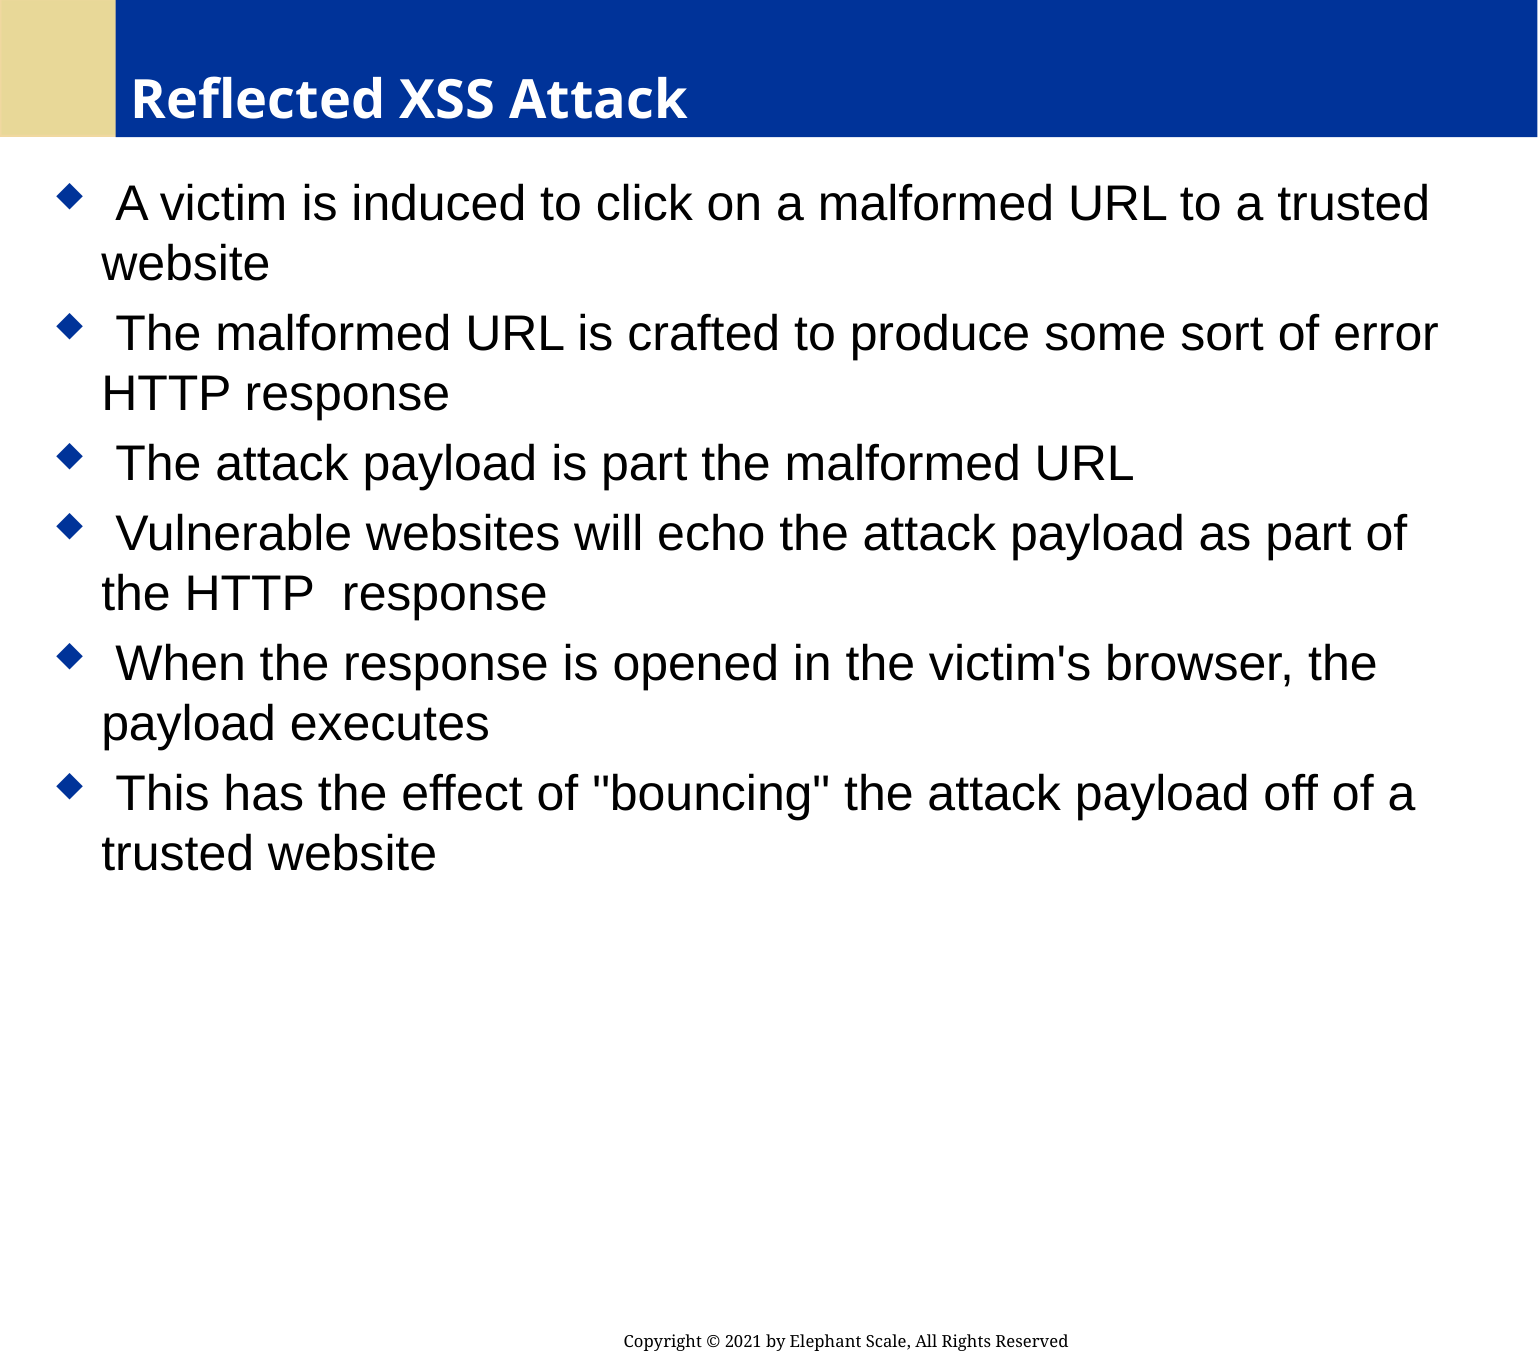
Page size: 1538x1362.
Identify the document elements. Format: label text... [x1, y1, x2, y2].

title Reflected XSS Attack [115, 0, 1538, 138]
text_box Copyright © 2021 by Elephant Scale, All Rights Reserved [608, 1322, 1085, 1358]
list A victim is induced to click on a malformed URL to a trusted website The malformed URL is crafted to produce some sort of error HTTP response The attack payload is part the malformed URL Vulnerable websites will echo the attack payload as part of the HTTP response When the response is opened in the victim's browser, the payload executes This has the effect of "bouncing" the attack payload off of a trusted website [38, 162, 1500, 1284]
picture [0, 0, 115, 137]
